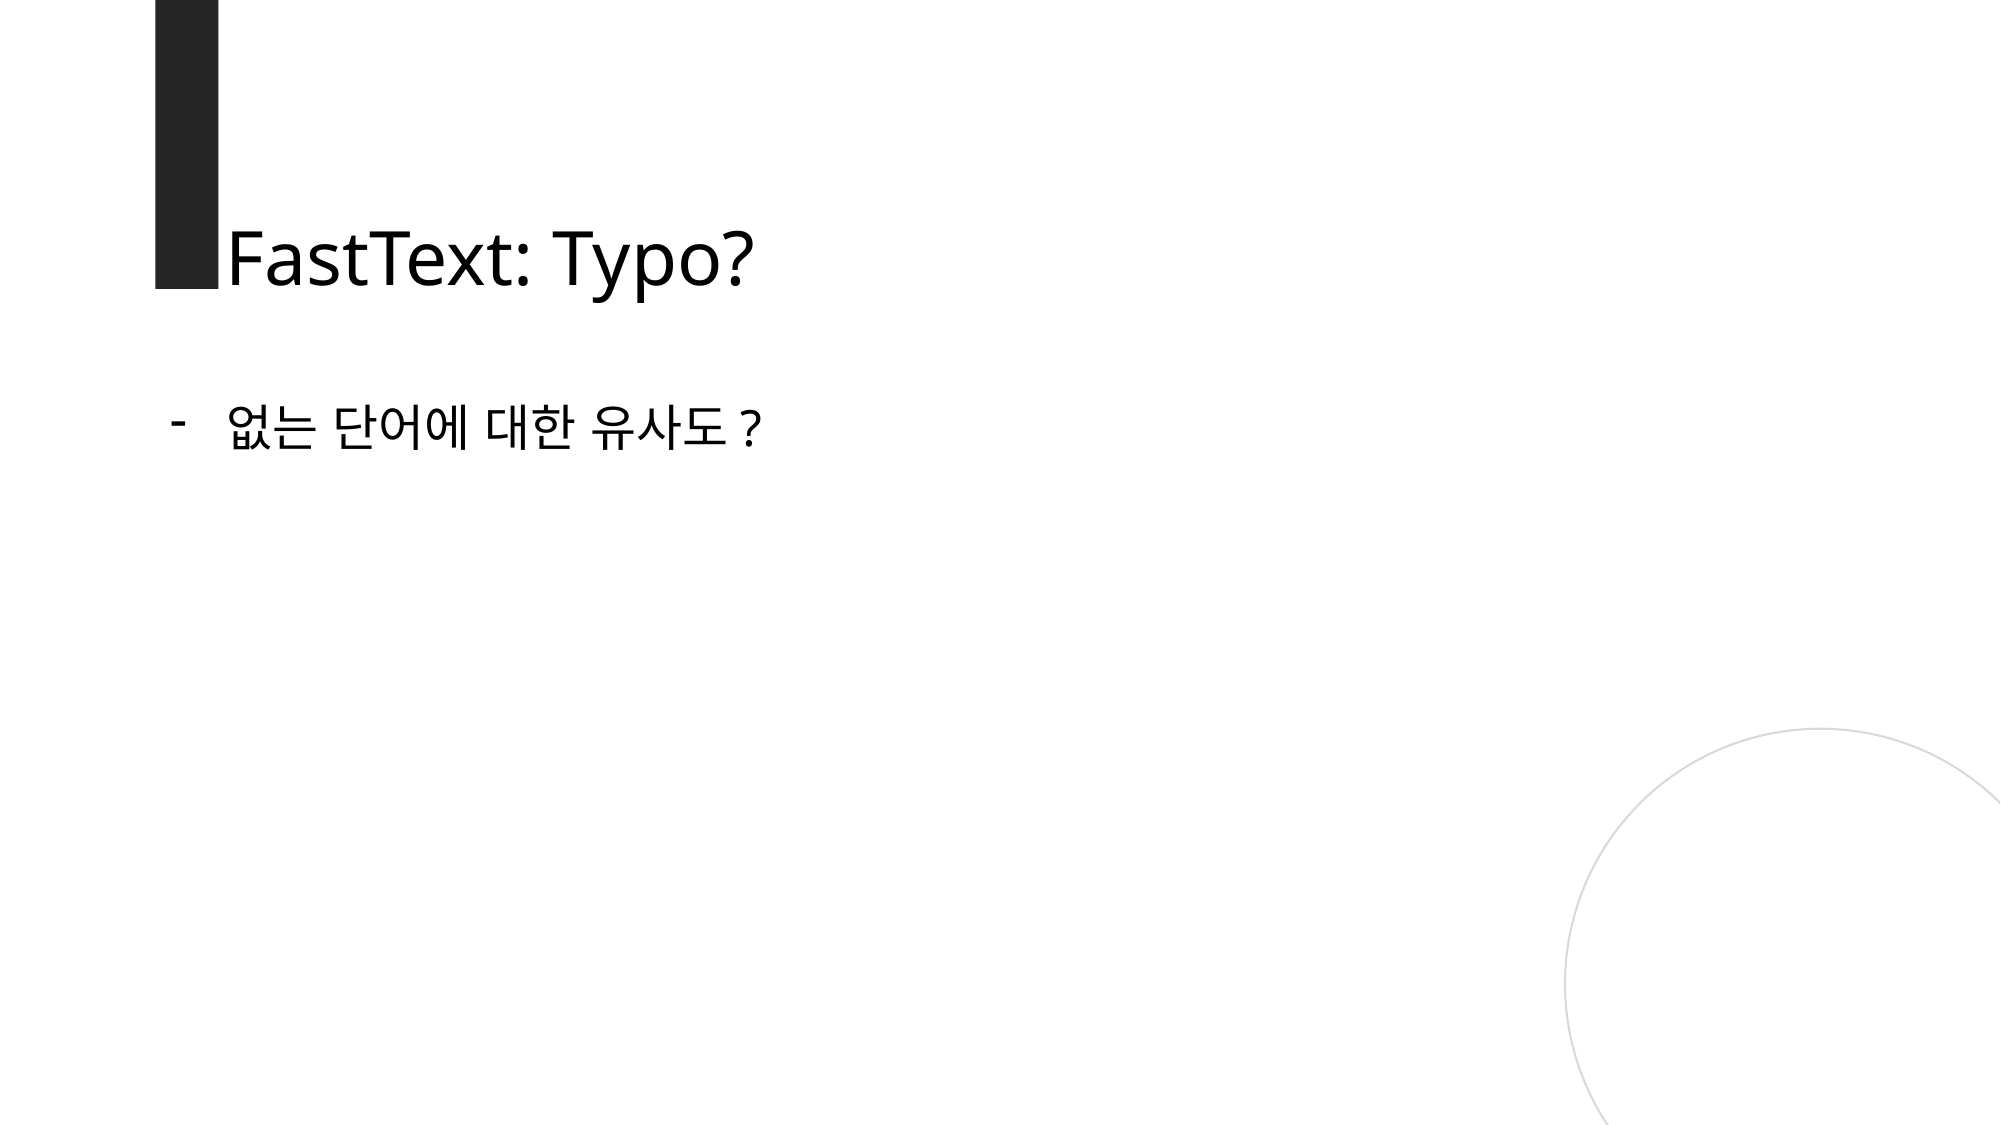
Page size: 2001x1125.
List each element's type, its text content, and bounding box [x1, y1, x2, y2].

text_box [154, 0, 219, 290]
text_box 없는 단어에 대한 유사도? [155, 359, 1804, 465]
text_box FastText: Typo? [210, 203, 771, 308]
